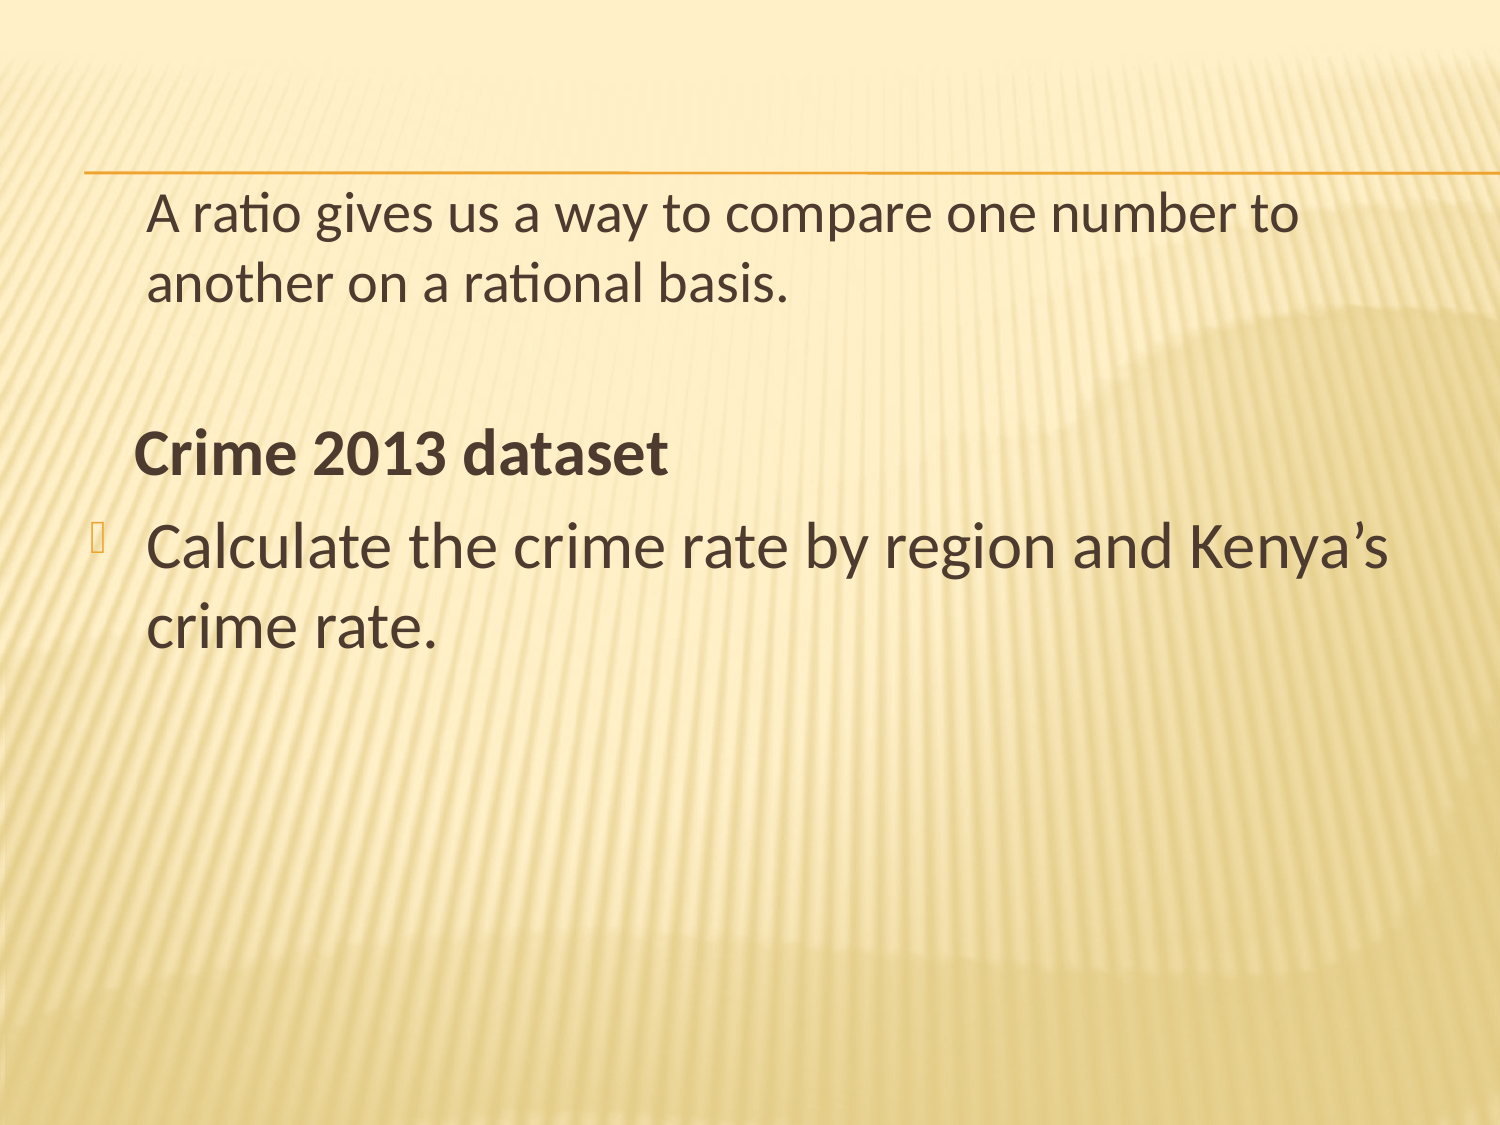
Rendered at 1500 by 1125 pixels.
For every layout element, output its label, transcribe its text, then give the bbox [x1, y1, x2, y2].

list A ratio gives us a way to compare one number to another on a rational basis. Crime 2013 dataset Calculate the crime rate by region and Kenya’s crime rate. [75, 75, 1425, 1005]
